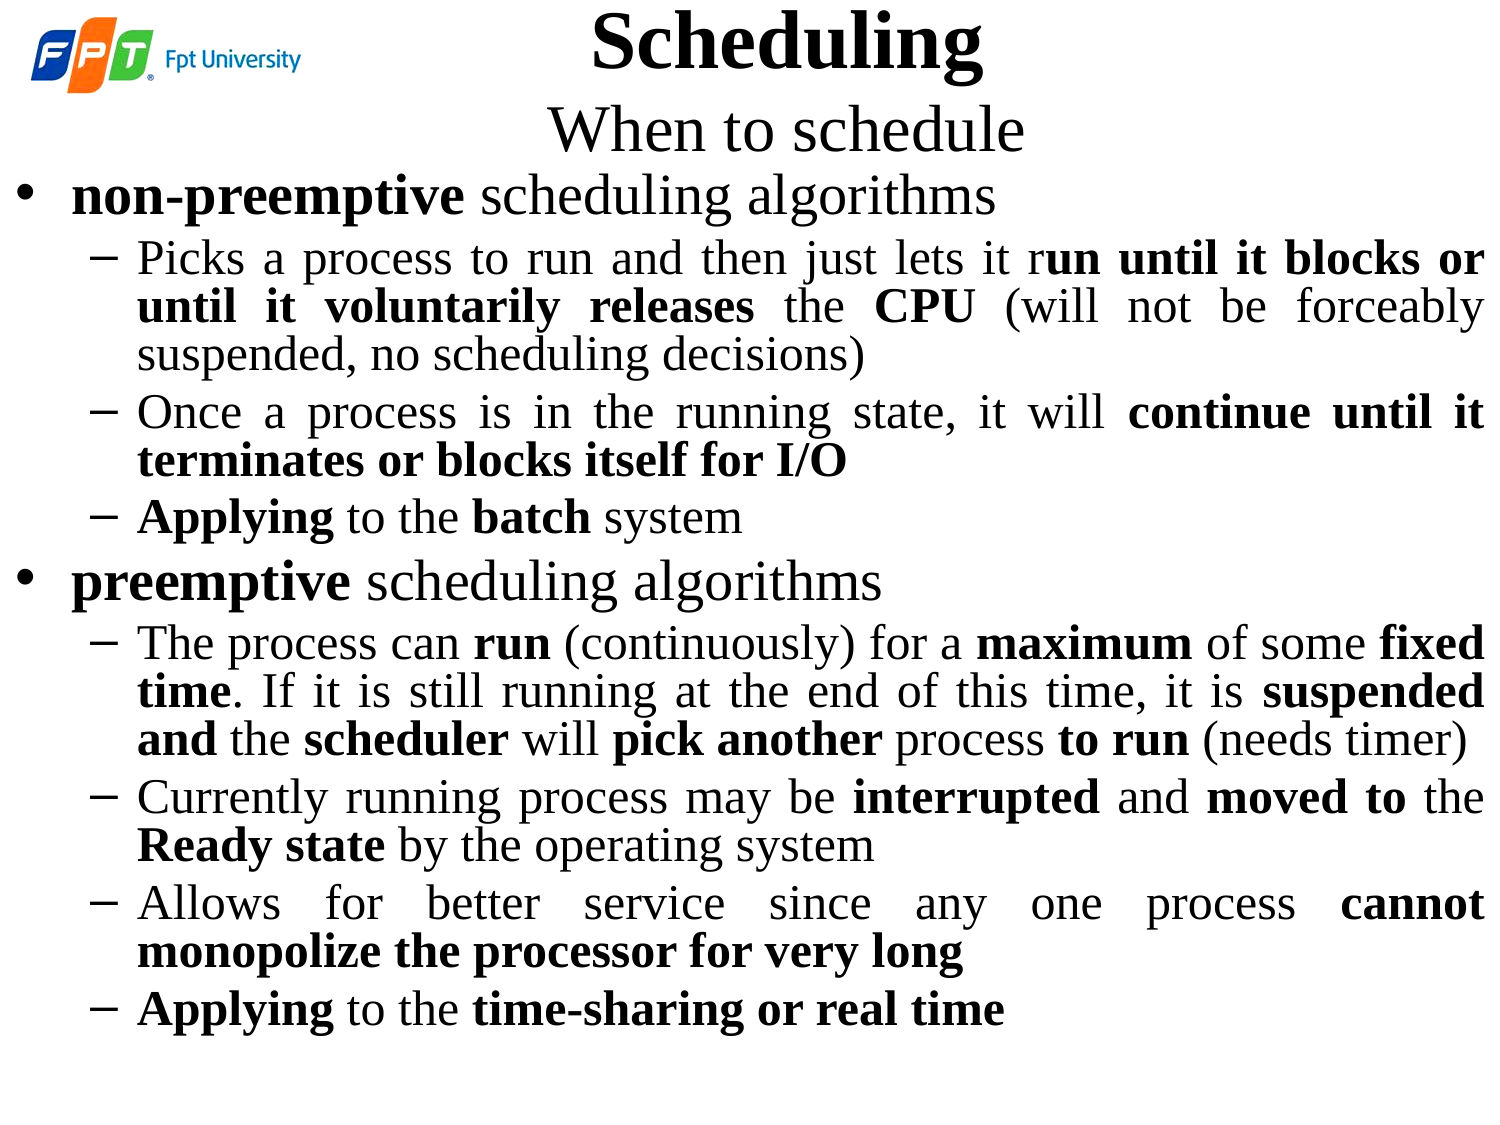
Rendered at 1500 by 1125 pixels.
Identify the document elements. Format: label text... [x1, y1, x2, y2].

title Scheduling When to schedule [112, 0, 1463, 150]
picture [0, 0, 112, 122]
list non-preemptive scheduling algorithms Picks a process to run and then just lets it run until it blocks or until it voluntarily releases the CPU (will not be forceably suspended, no scheduling decisions) Once a process is in the running state, it will continue until it terminates or blocks itself for I/O Applying to the batch system preemptive scheduling algorithms The process can run (continuously) for a maximum of some fixed time. If it is still running at the end of this time, it is suspended and the scheduler will pick another process to run (needs timer) Currently running process may be interrupted and moved to the Ready state by the operating system Allows for better service since any one process cannot monopolize the processor for very long Applying to the time-sharing or real time [0, 162, 1500, 1125]
